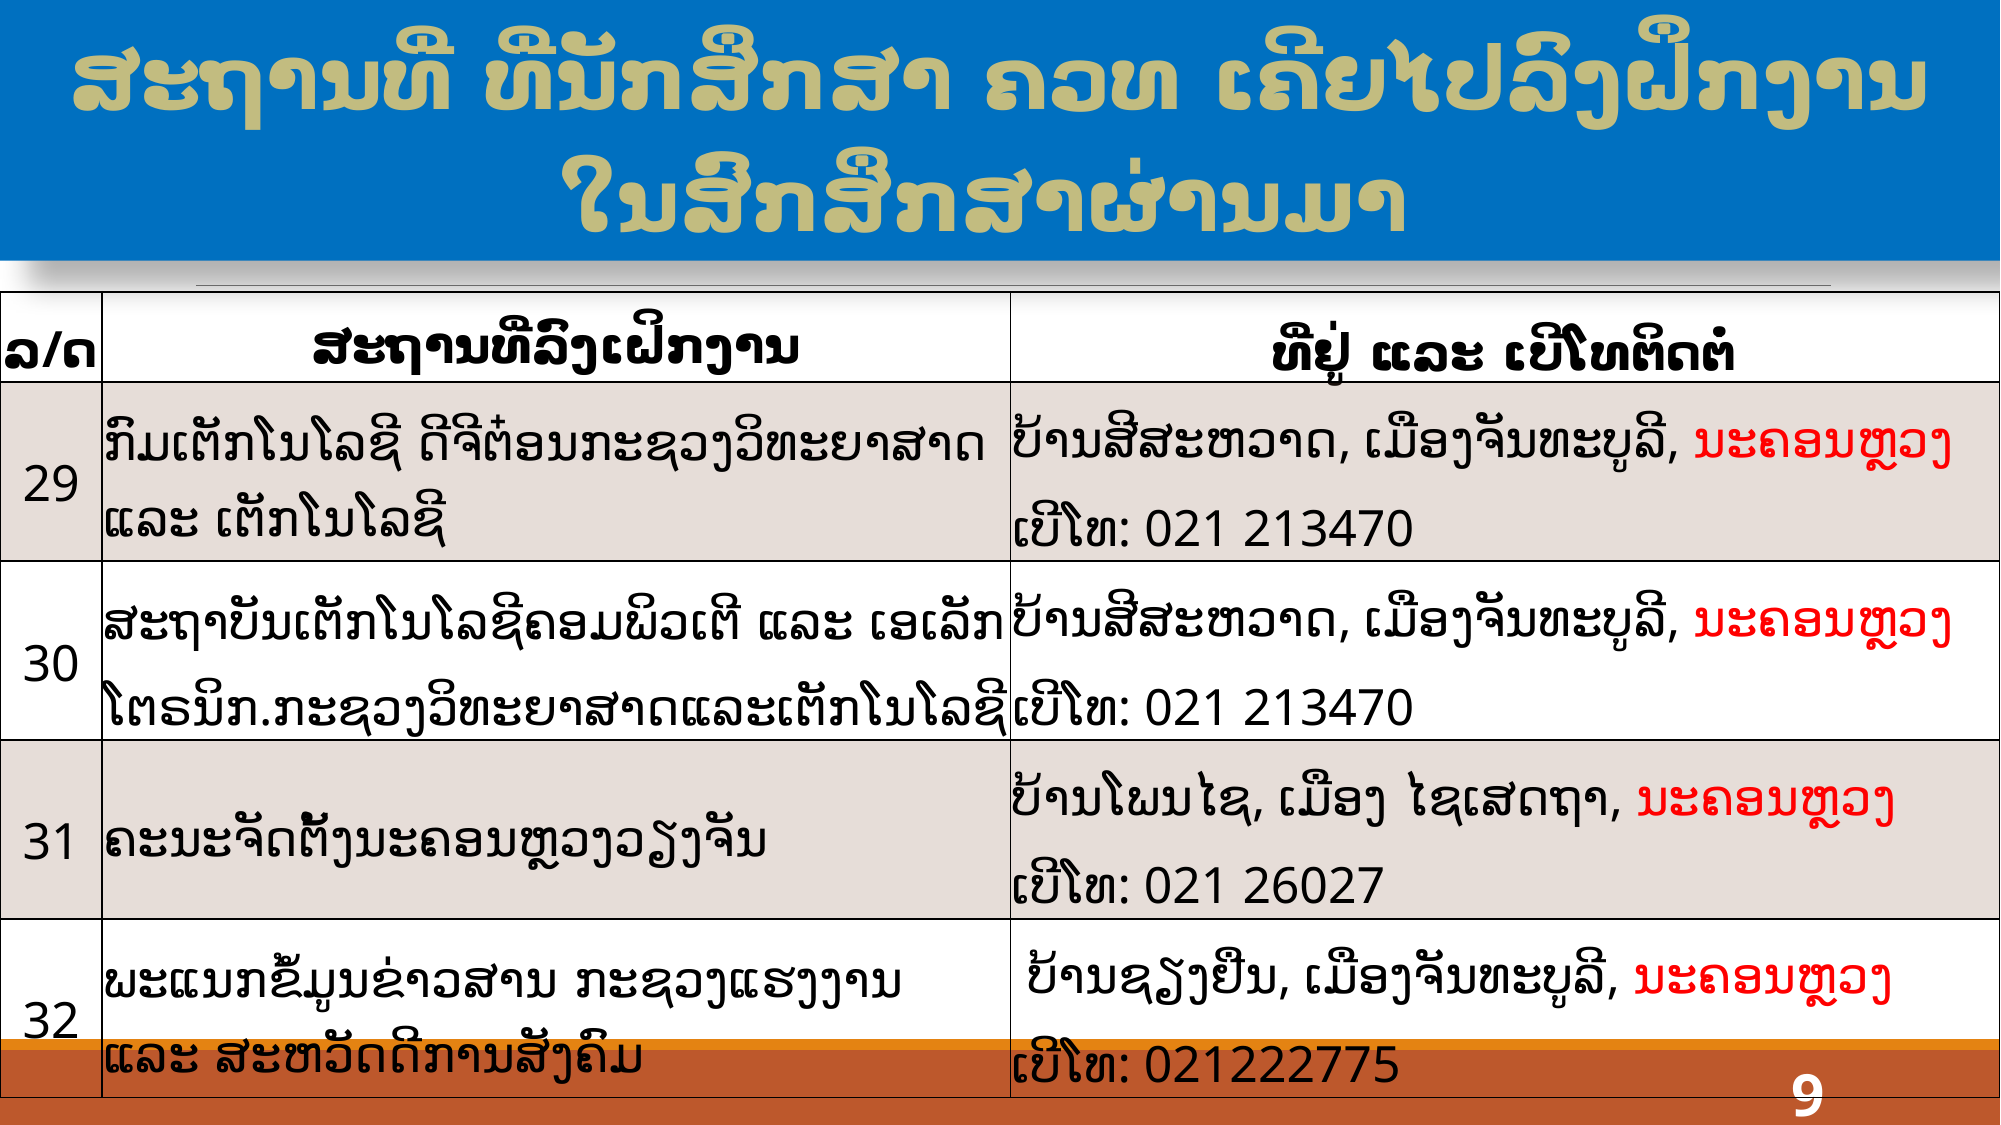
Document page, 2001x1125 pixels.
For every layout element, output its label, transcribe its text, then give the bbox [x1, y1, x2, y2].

table_cell ບ້ານໂພນໄຊ, ເມືອງ ໄຊເສດຖາ, ນະຄອນຫຼວງ ເບີໂທ: 021 26027 [1011, 741, 1999, 918]
table_cell ບ້ານສີສະຫວາດ, ເມືອງຈັນທະບູລີ, ນະຄອນຫຼວງ ເບີໂທ: 021 213470 [1011, 383, 1999, 560]
table_cell ກົມເຕັກໂນໂລຊີ ດີຈີຕ໋ອນກະຊວງວິທະຍາສາດ ແລະ ເຕັກໂນໂລຊີ [103, 383, 1010, 560]
table_cell 31 [1, 741, 101, 918]
table_cell 32 [1, 920, 101, 1097]
table_cell 29 [1, 383, 101, 560]
table_cell ສະຖາບັນເຕັກໂນໂລຊີຄອມພິວເຕີ ແລະ ເອເລັກໂຕຣນິກ.ກະຊວງວິທະຍາສາດແລະເຕັກໂນໂລຊີ [103, 562, 1010, 739]
table_cell ພະແນກຂໍ້ມູນຂ່າວສານ ກະຊວງແຮງງານ ແລະ ສະຫວັດດີການສັງຄົມ [103, 920, 1010, 1097]
table_cell 30 [1, 562, 101, 739]
table_cell ຄະນະຈັດຕັ້ງນະຄອນຫຼວງວຽງຈັນ [103, 741, 1010, 918]
table_header ສະຖານທີ່ລົງເຝິກງານ [103, 308, 1010, 381]
table_header ທີ່ຢູ່ ແລະ ເບີໂທຕິດຕໍ່ [1011, 308, 1999, 381]
table_cell ບ້ານສີສະຫວາດ, ເມືອງຈັນທະບູລີ, ນະຄອນຫຼວງ ເບີໂທ: 021 213470 [1011, 562, 1999, 739]
slide_number 9 [1624, 1059, 1840, 1120]
table_cell ບ້ານຊຽງຢືນ, ເມືອງຈັນທະບູລີ, ນະຄອນຫຼວງ ເບີໂທ: 021222775 [1011, 920, 1999, 1097]
title ສະຖານທີ່ ທີ່ນັກສຶກສາ ຄວທ ເຄີຍໄປລົງຝຶກງານໃນສົກສຶກສາຜ່ານມາ [0, 0, 2000, 261]
table_header ລ/ດ [1, 293, 101, 381]
